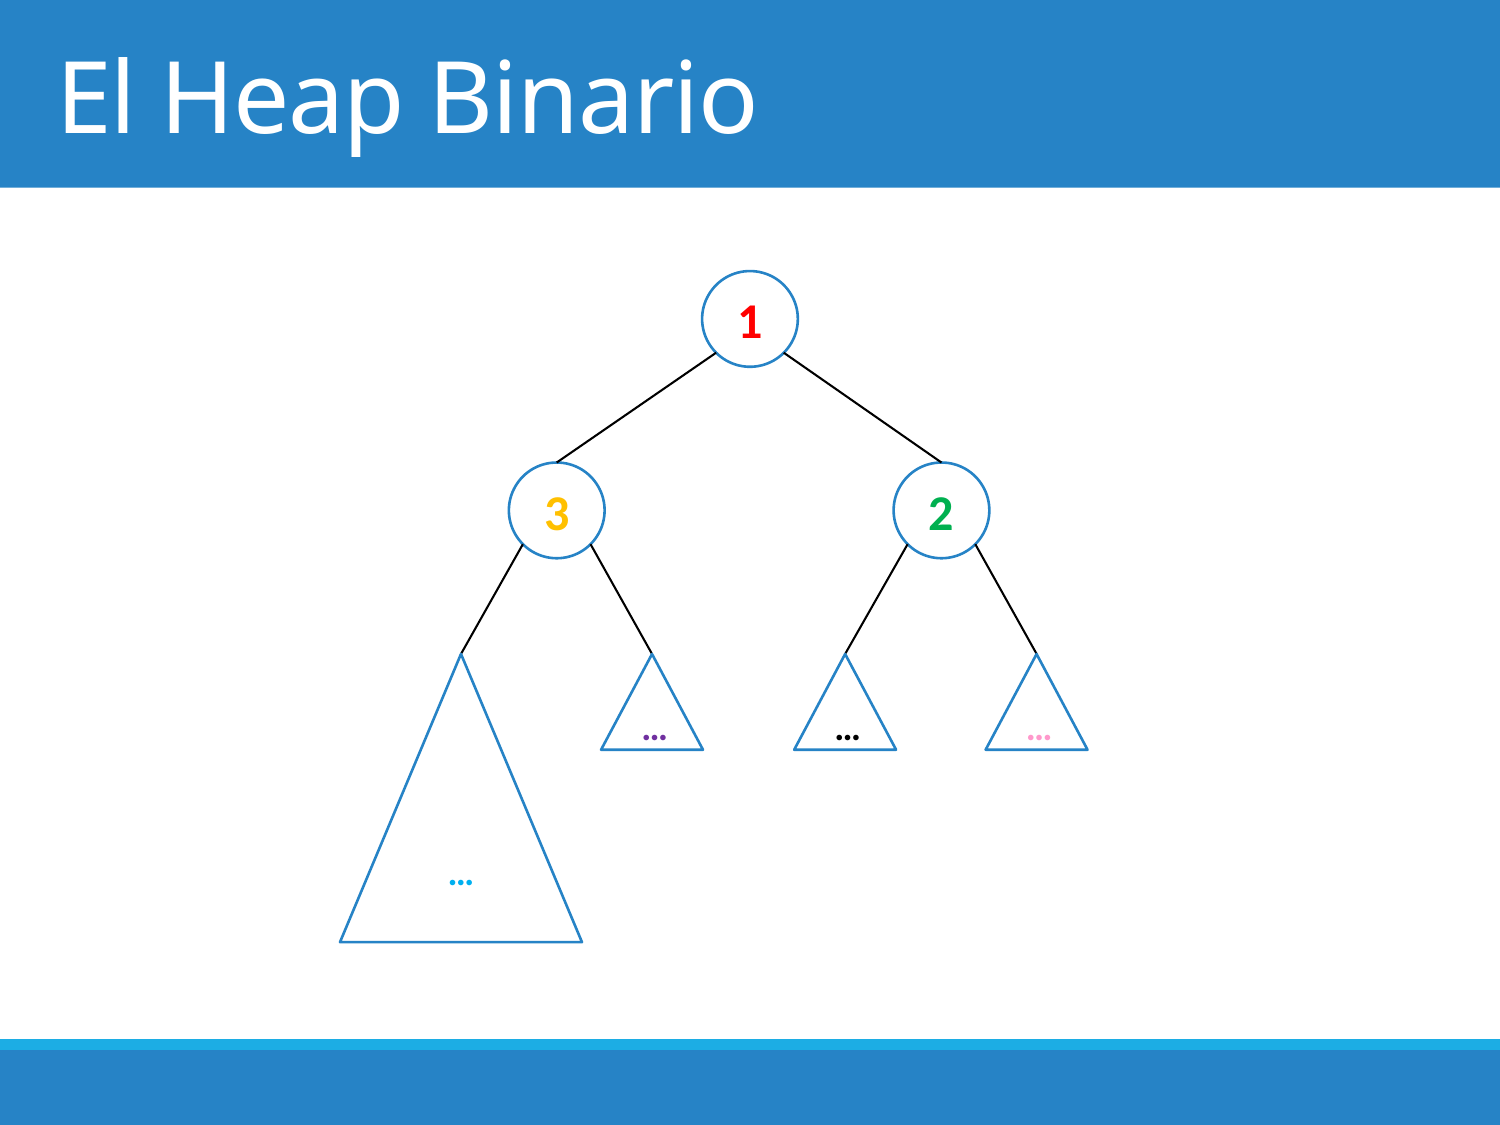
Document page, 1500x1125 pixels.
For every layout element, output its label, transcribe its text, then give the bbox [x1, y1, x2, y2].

text_box … [599, 662, 705, 752]
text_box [783, 352, 942, 464]
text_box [590, 543, 653, 655]
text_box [974, 543, 1038, 655]
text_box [460, 543, 524, 655]
text_box 2 [892, 461, 991, 560]
title El Heap Binario [41, 0, 1459, 188]
text_box … [793, 657, 898, 752]
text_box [556, 352, 717, 464]
text_box … [984, 661, 1089, 752]
text_box … [338, 657, 584, 944]
text_box 1 [700, 269, 800, 369]
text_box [844, 543, 909, 655]
text_box 3 [507, 461, 606, 560]
